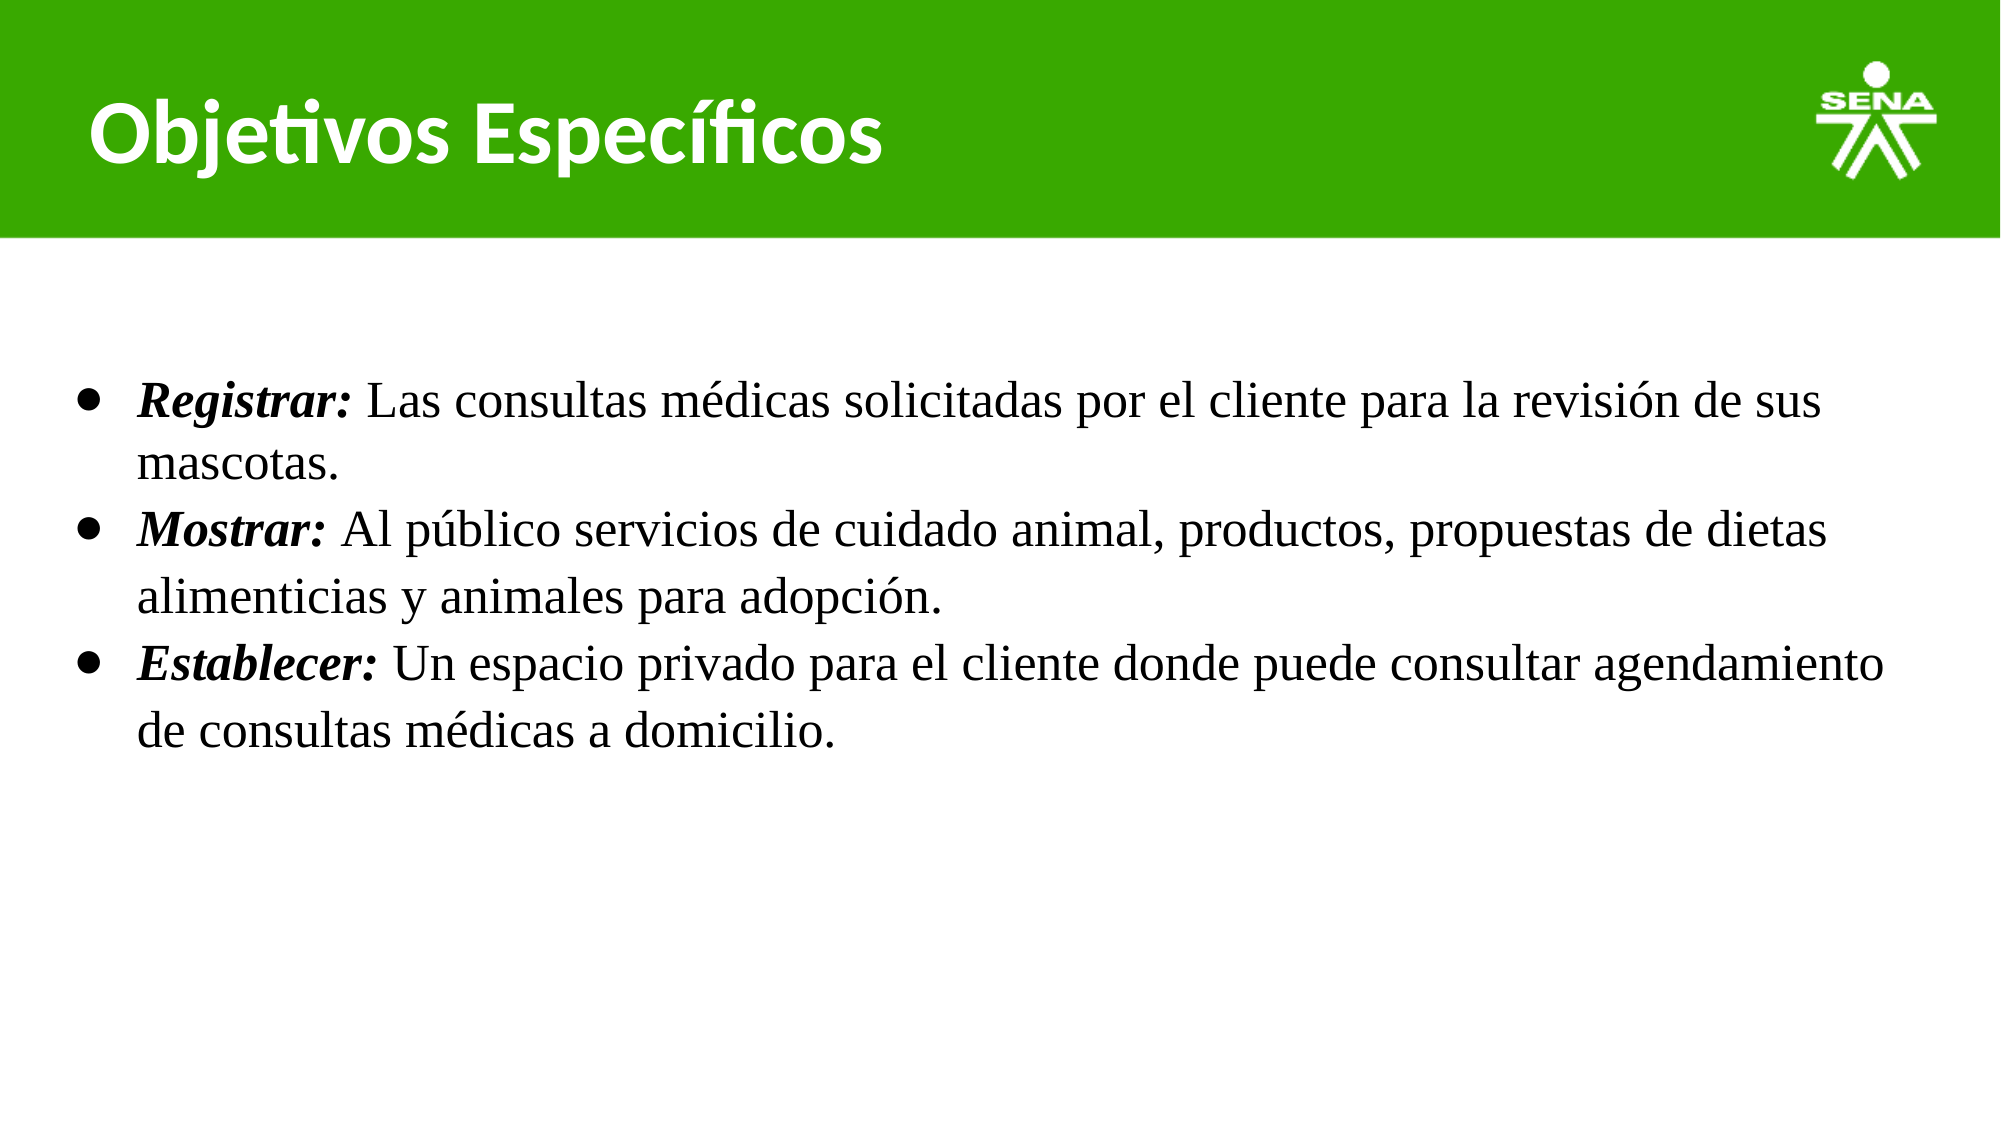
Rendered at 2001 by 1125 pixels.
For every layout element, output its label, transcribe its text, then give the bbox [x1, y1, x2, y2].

text_box Registrar: Las consultas médicas solicitadas por el cliente para la revisión de sus mascotas. Mostrar: Al público servicios de cuidado animal, productos, propuestas de dietas alimenticias y animales para adopción. Establecer: Un espacio privado para el cliente donde puede consultar agendamiento de consultas médicas a domicilio. [46, 357, 1954, 766]
picture [0, 0, 2001, 1125]
title Objetivos Específicos [74, 18, 1800, 236]
